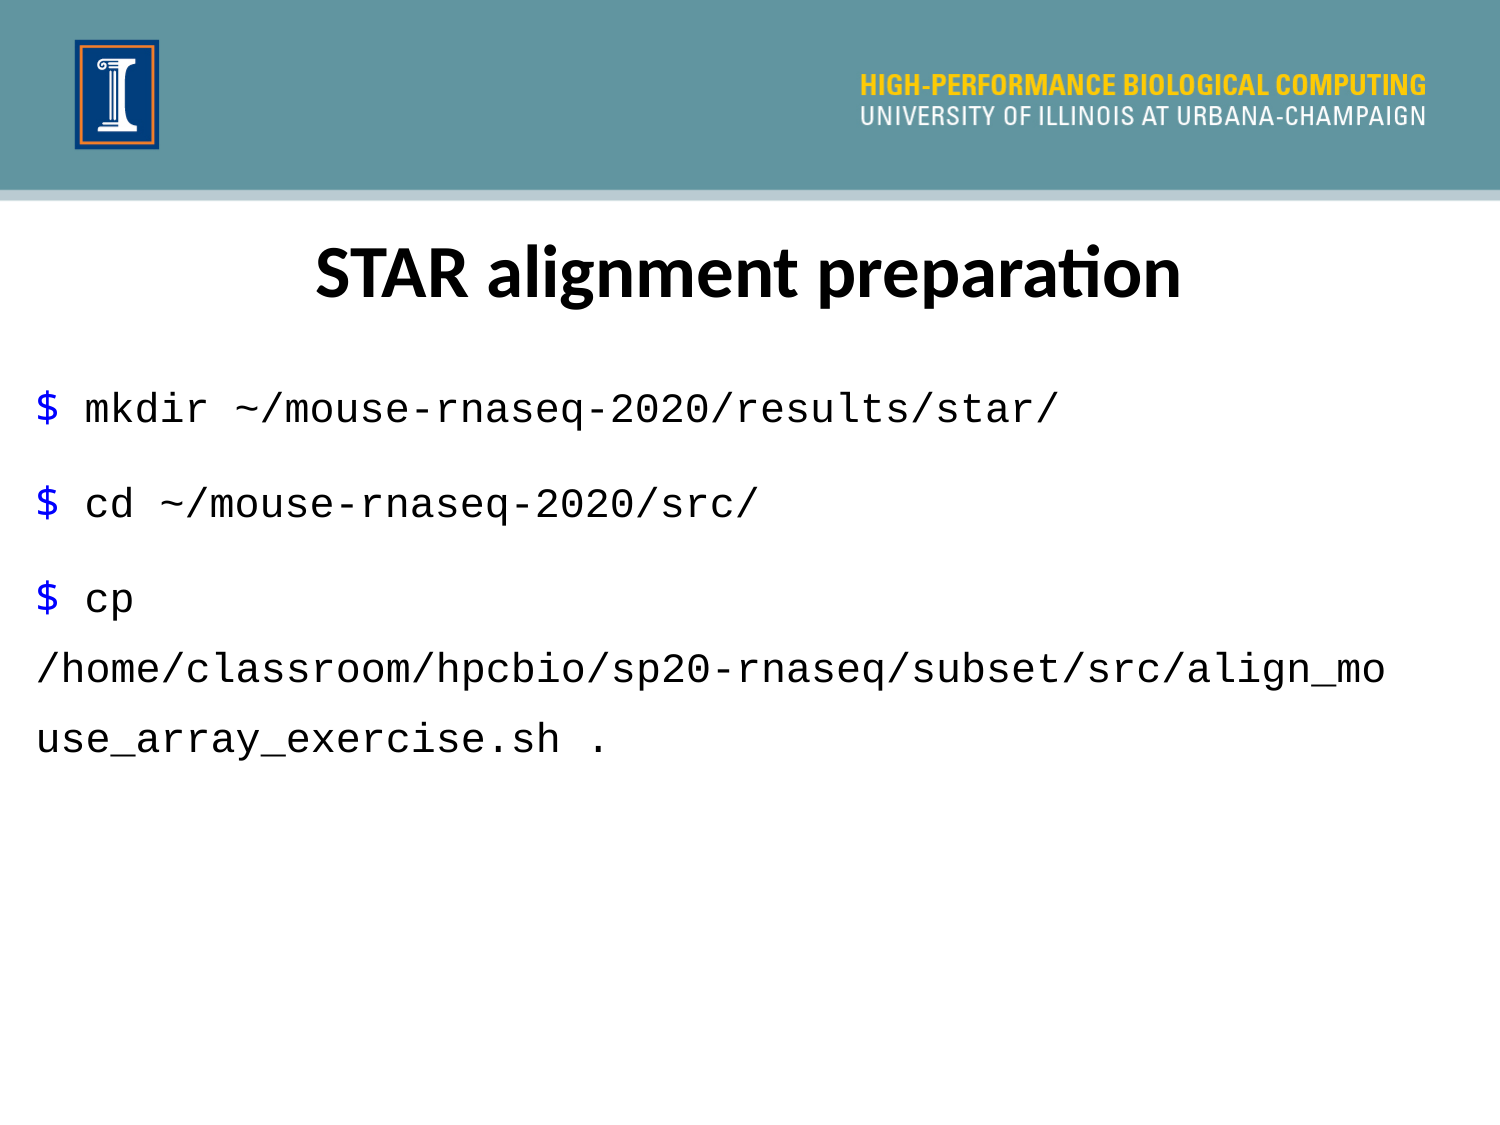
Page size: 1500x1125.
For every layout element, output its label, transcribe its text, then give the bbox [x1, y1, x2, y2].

text_box STAR alignment preparation [74, 213, 1425, 303]
text_box mkdir ~/mouse-rnaseq-2020/results/star/ cd ~/mouse-rnaseq-2020/src/ cp /home/classroom/hpcbio/sp20-rnaseq/subset/src/align_mouse_array_exercise.sh . [20, 353, 1425, 769]
picture [0, 0, 1500, 1125]
